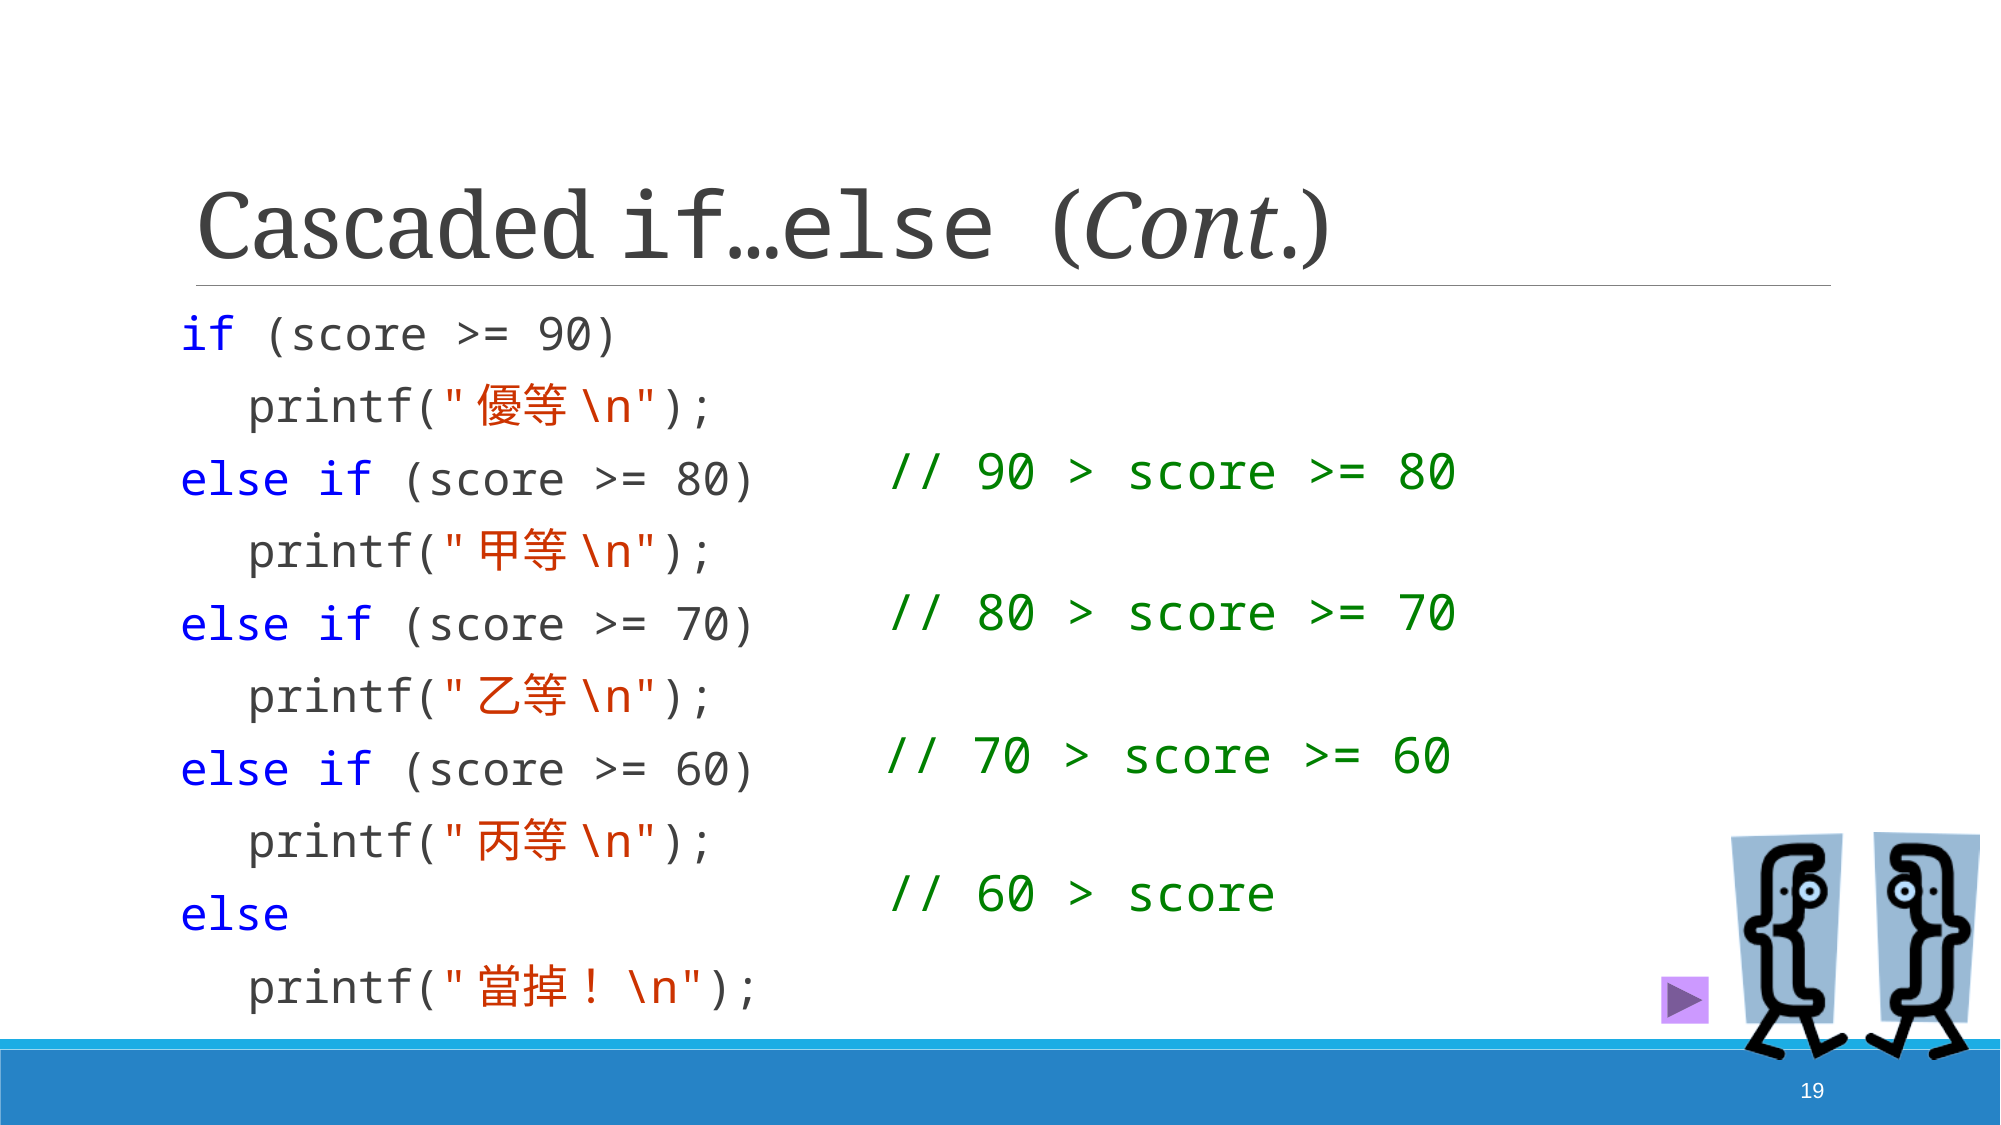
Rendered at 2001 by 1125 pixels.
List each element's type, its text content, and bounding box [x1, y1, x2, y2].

list if (score >= 90) printf("優等\n"); else if (score >= 80) printf("甲等\n"); else if (score >= 70) printf("乙等\n"); else if (score >= 60) printf("丙等\n"); else printf("當掉！\n"); [180, 302, 1830, 1024]
text_box [1661, 976, 1709, 1024]
text_box // 60 > score [871, 853, 1291, 929]
title Cascaded if…else (Cont.) [180, 47, 1830, 285]
text_box // 80 > score >= 70 [872, 573, 1472, 648]
text_box // 90 > score >= 80 [872, 432, 1472, 508]
slide_number 19 [1624, 1059, 1840, 1120]
text_box // 70 > score >= 60 [867, 715, 1468, 791]
